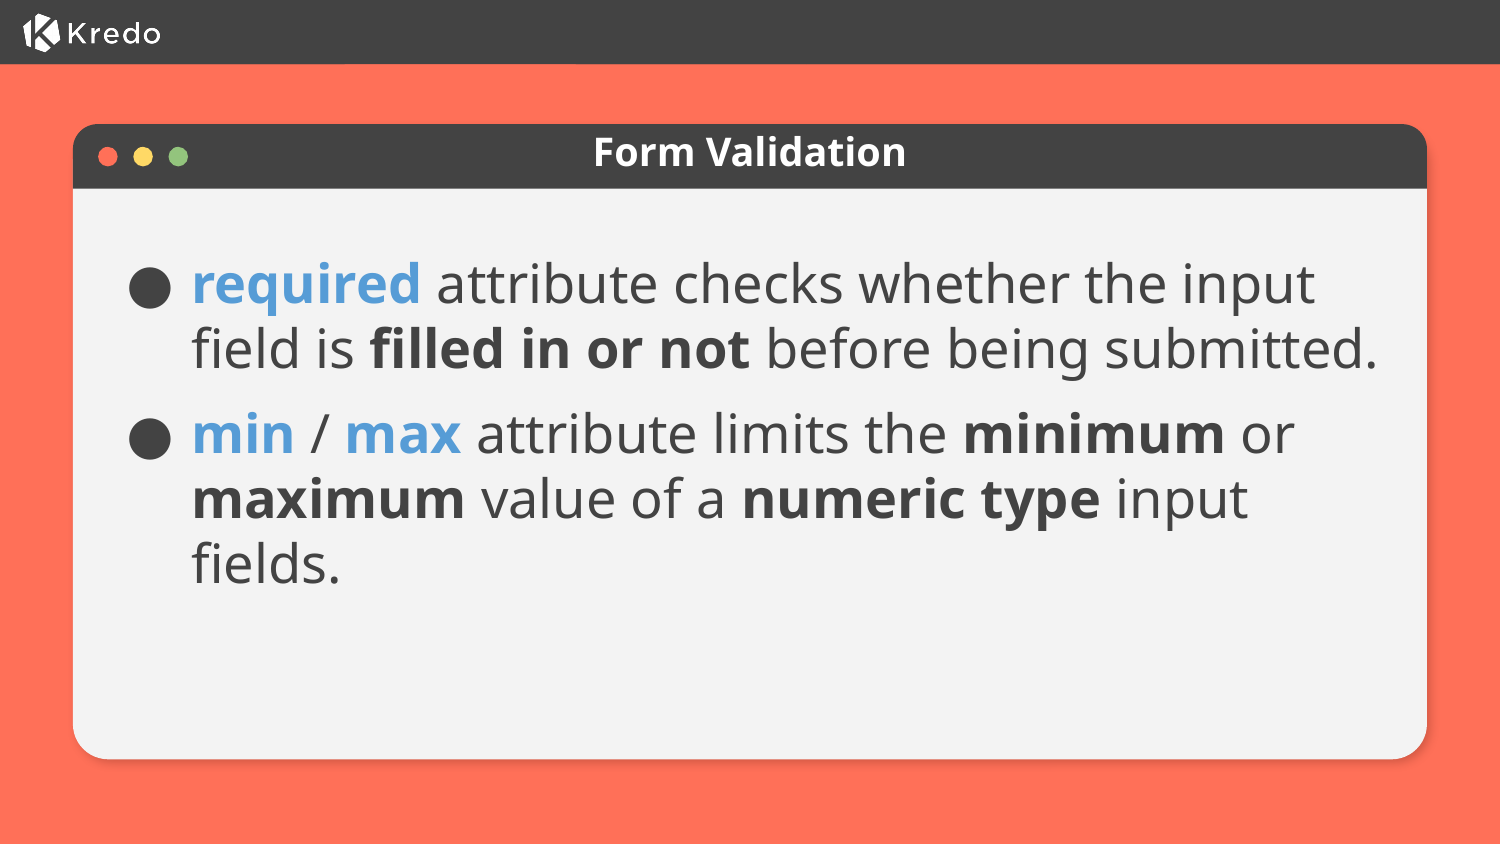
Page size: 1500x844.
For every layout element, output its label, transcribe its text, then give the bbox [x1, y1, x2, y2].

text_box [806, 0, 1037, 65]
text_box required attribute checks whether the input field is filled in or not before being submitted. min / max attribute limits the minimum or maximum value of a numeric type input fields. [101, 234, 1399, 624]
text_box [345, 0, 575, 65]
text_box [1268, 0, 1500, 65]
text_box [575, 0, 806, 65]
text_box [1037, 0, 1268, 65]
text_box [113, 0, 345, 65]
text_box Form Validation [493, 111, 1007, 187]
text_box [0, 0, 113, 65]
picture [13, 4, 169, 59]
